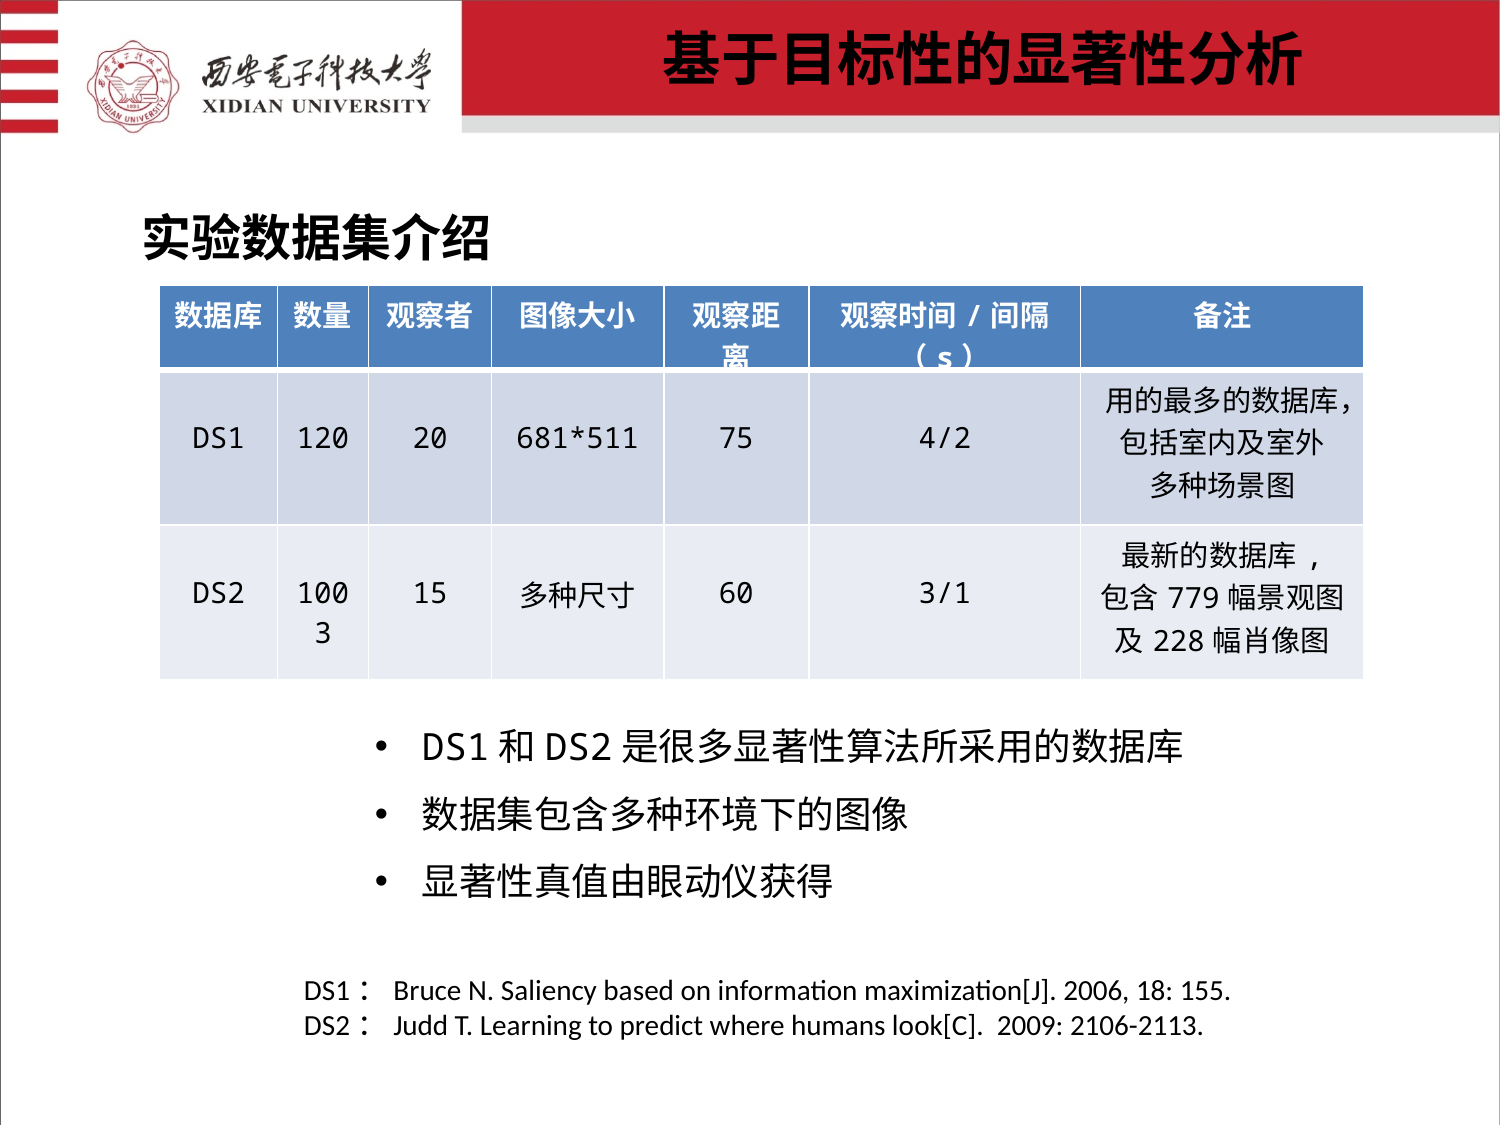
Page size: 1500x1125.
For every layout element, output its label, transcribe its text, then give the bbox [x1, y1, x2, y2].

table_cell 多种尺寸 [492, 526, 663, 679]
picture [0, 0, 1500, 1125]
table_cell 60 [665, 526, 808, 679]
text_box DS1和DS2是很多显著性算法所采用的数据库 数据集包含多种环境下的图像 显著性真值由眼动仪获得 [360, 693, 1270, 911]
table_header 数据库 [160, 286, 277, 367]
table_cell 最新的数据库, 包含779幅景观图 及228幅肖像图 [1081, 526, 1363, 679]
table_header 观察者 [369, 286, 491, 367]
table_header 备注 [1081, 286, 1363, 367]
table_header 观察距离 [665, 286, 808, 367]
table_header 观察时间/间隔（s） [810, 286, 1080, 367]
table_header 数量 [278, 286, 368, 367]
table_cell DS2 [160, 526, 277, 679]
table_cell 1003 [278, 526, 368, 679]
table_cell 用的最多的数据库， 包括室内及室外 多种场景图 [1081, 373, 1363, 524]
table_cell 681*511 [492, 373, 663, 524]
table_cell 75 [665, 373, 808, 524]
title 基于目标性的显著性分析 [466, 0, 1500, 114]
table_header 图像大小 [492, 286, 663, 367]
text_box 实验数据集介绍 [126, 168, 644, 274]
table_cell 120 [278, 373, 368, 524]
table_cell DS1 [160, 373, 277, 524]
table_cell 4/2 [810, 373, 1080, 524]
text_box DS1：Bruce N. Saliency based on information maximization[J]. 2006, 18: 155. DS2：Judd T. Learning to predict where humans look[C]. 2009: 2106-2113. [289, 964, 1306, 1049]
table_cell 3/1 [810, 526, 1080, 679]
table_cell 15 [369, 526, 491, 679]
table_cell 20 [369, 373, 491, 524]
